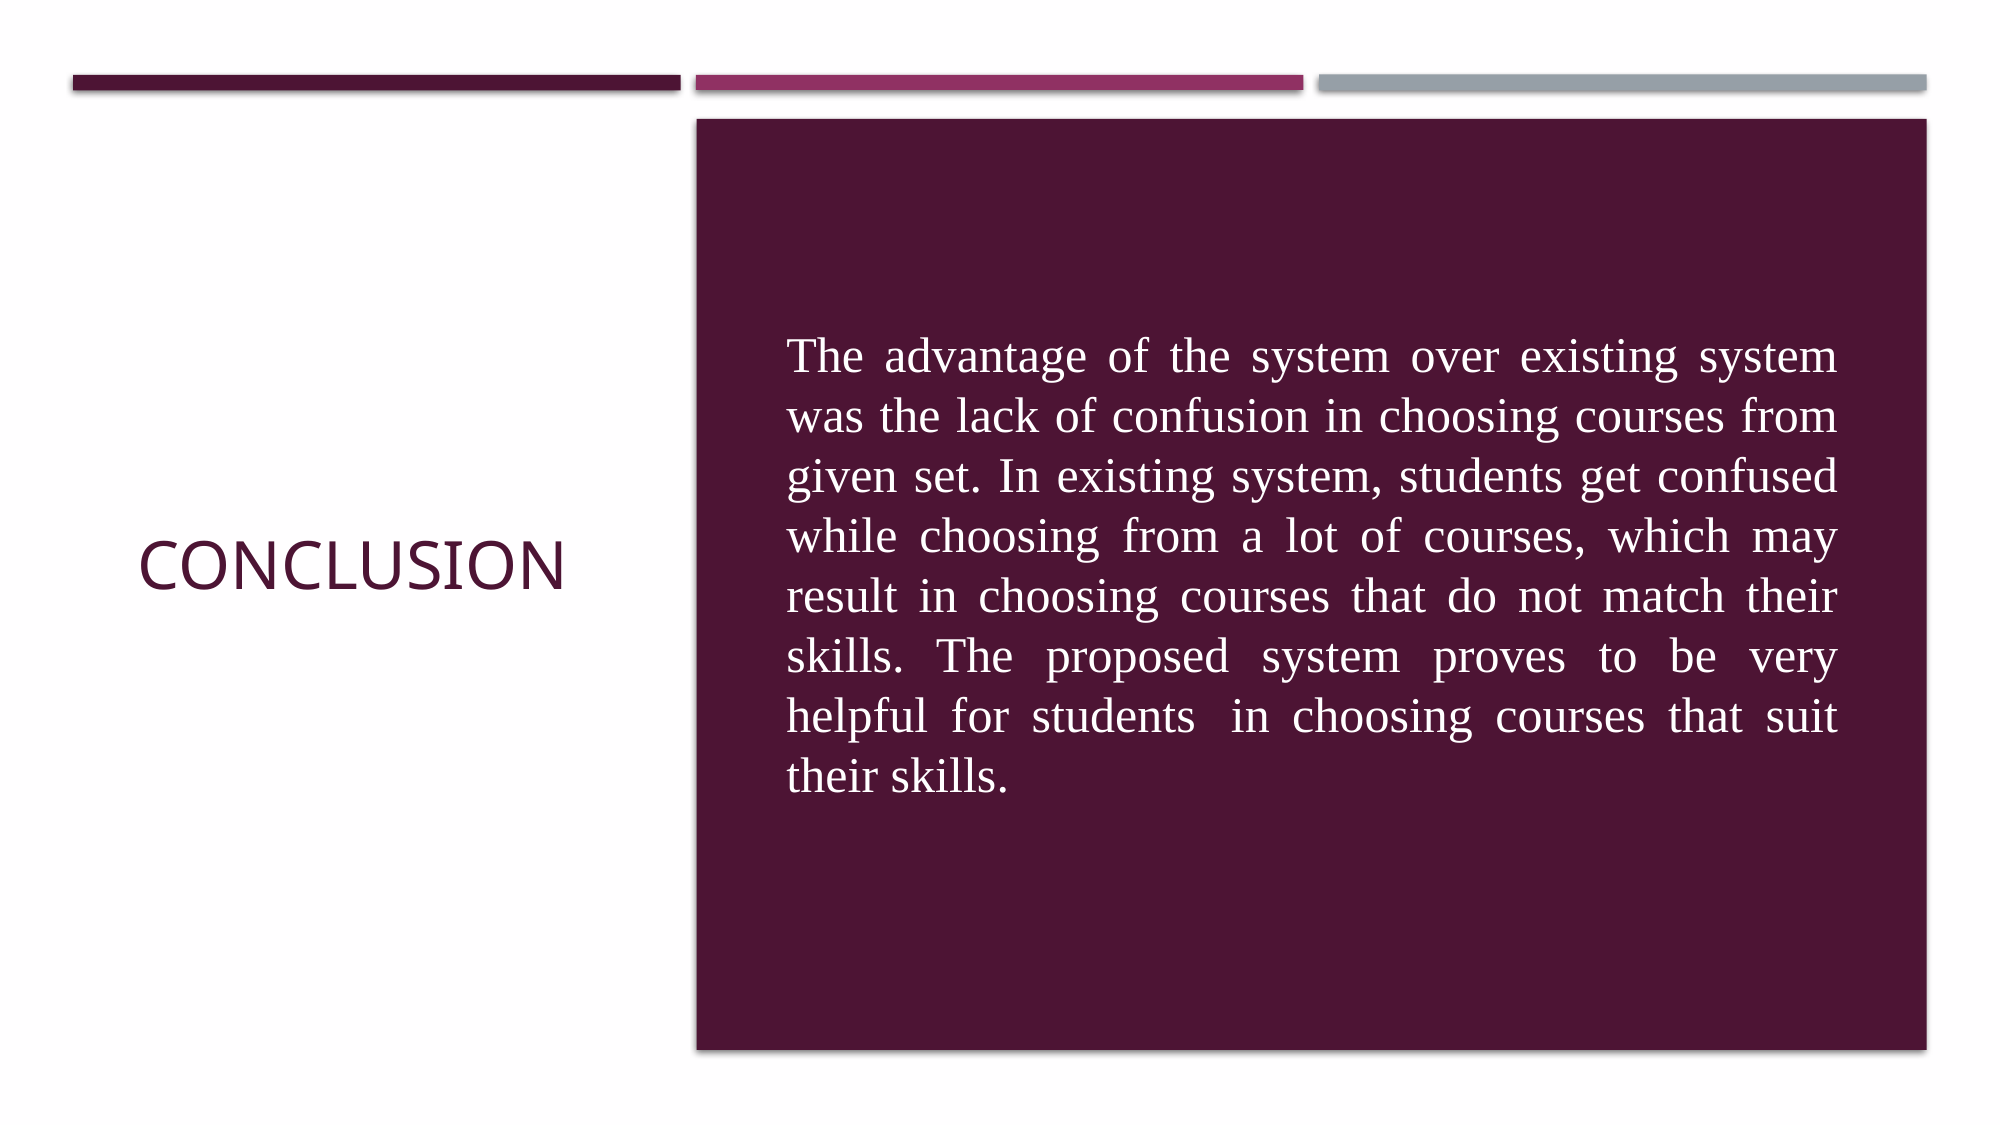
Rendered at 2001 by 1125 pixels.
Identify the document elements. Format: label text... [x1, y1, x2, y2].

list The advantage of the system over existing system was the lack of confusion in choosing courses from given set. In existing system, students get confused while choosing from a lot of courses, which may result in choosing courses that do not match their skills. The proposed system proves to be very helpful for students in choosing courses that suit their skills. [771, 176, 1854, 949]
text_box [1318, 73, 1928, 92]
text_box [695, 74, 1304, 91]
title CONCLUSION [122, 176, 624, 949]
text_box [72, 74, 682, 92]
text_box [0, 0, 2000, 1125]
text_box [696, 118, 1928, 1051]
